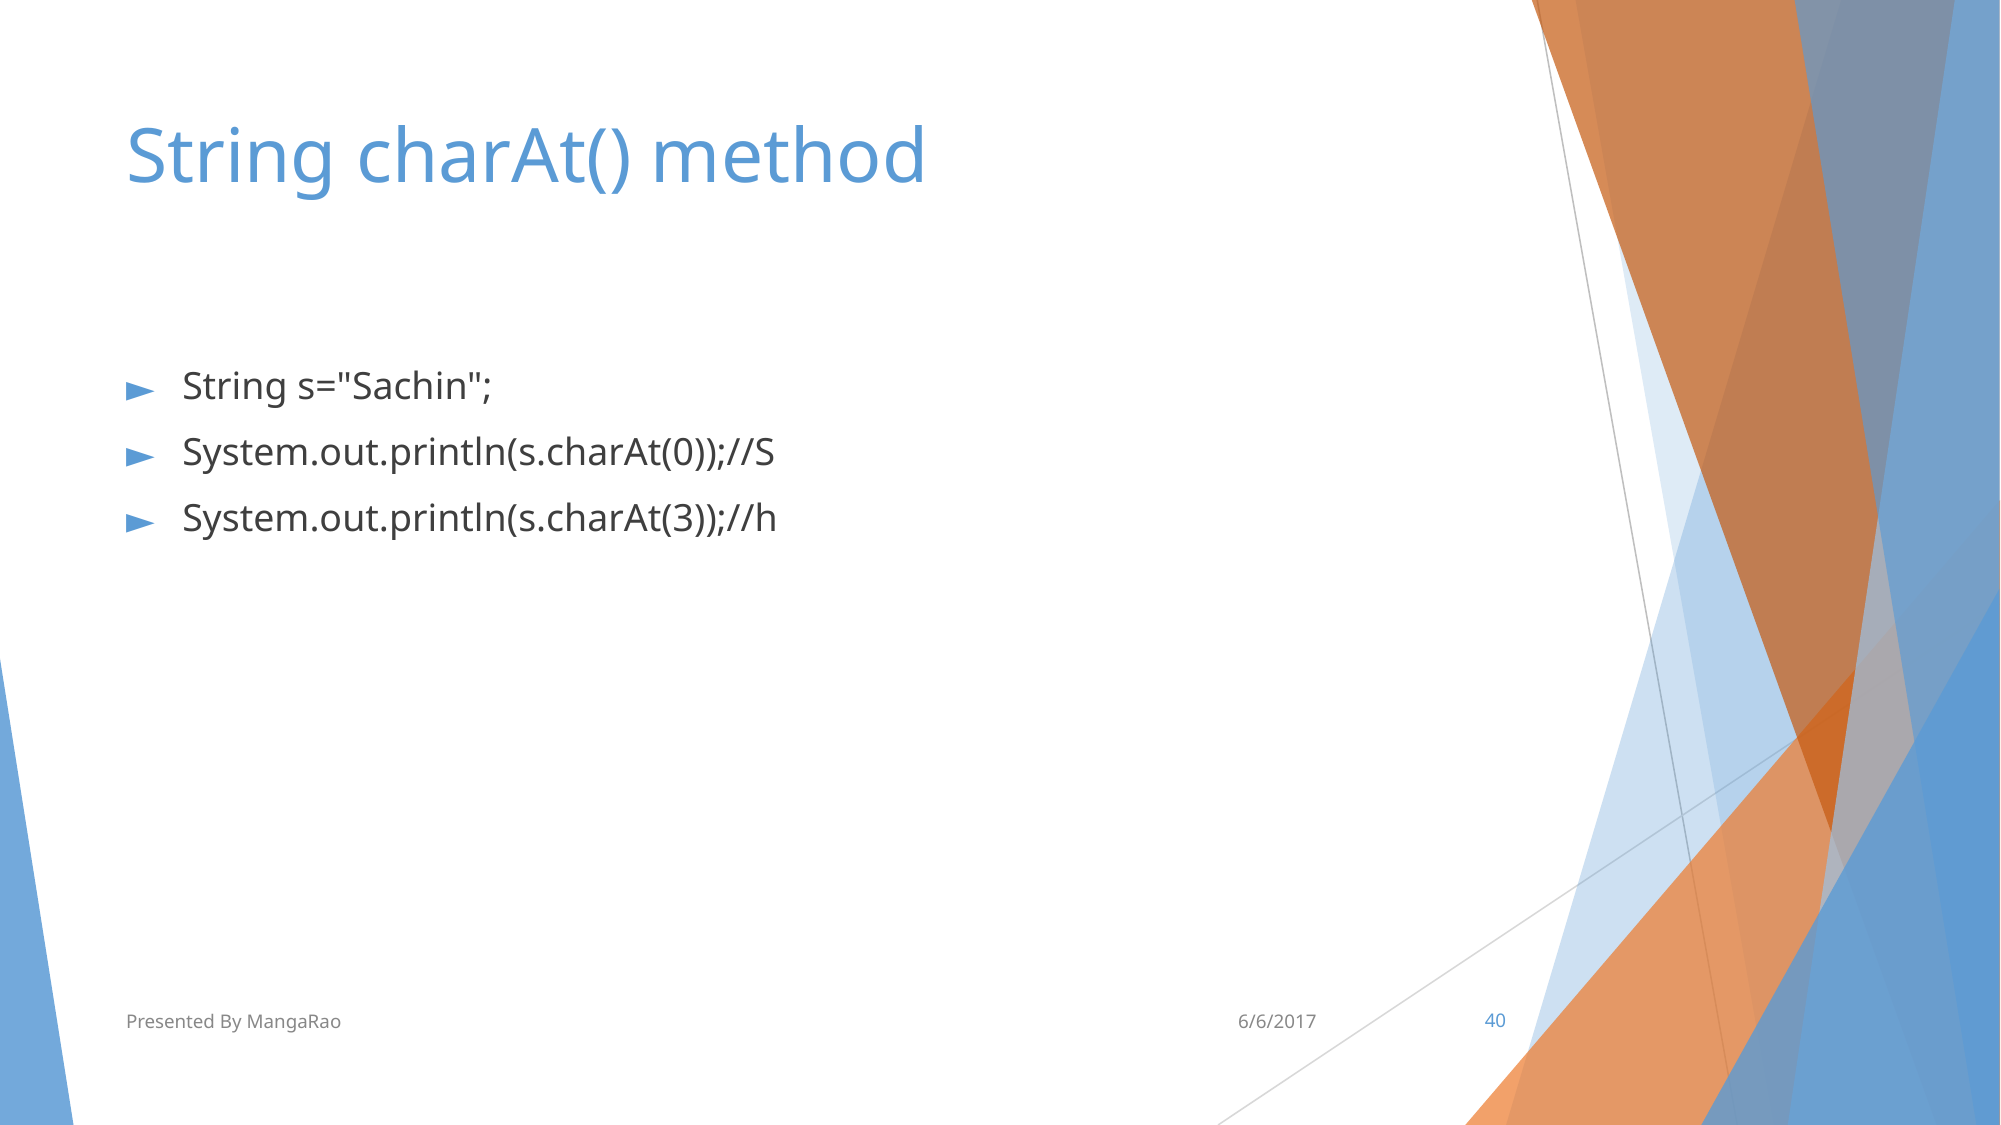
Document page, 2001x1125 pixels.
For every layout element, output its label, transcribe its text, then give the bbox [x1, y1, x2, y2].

footer Presented By MangaRao [111, 991, 1145, 1051]
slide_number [1181, 991, 1332, 1051]
list String s="Sachin"; System.out.println(s.charAt(0));//S System.out.println(s.charAt(3));//h [111, 354, 1522, 992]
title String charAt() method [111, 99, 1522, 317]
slide_number ‹#› [1409, 991, 1522, 1051]
